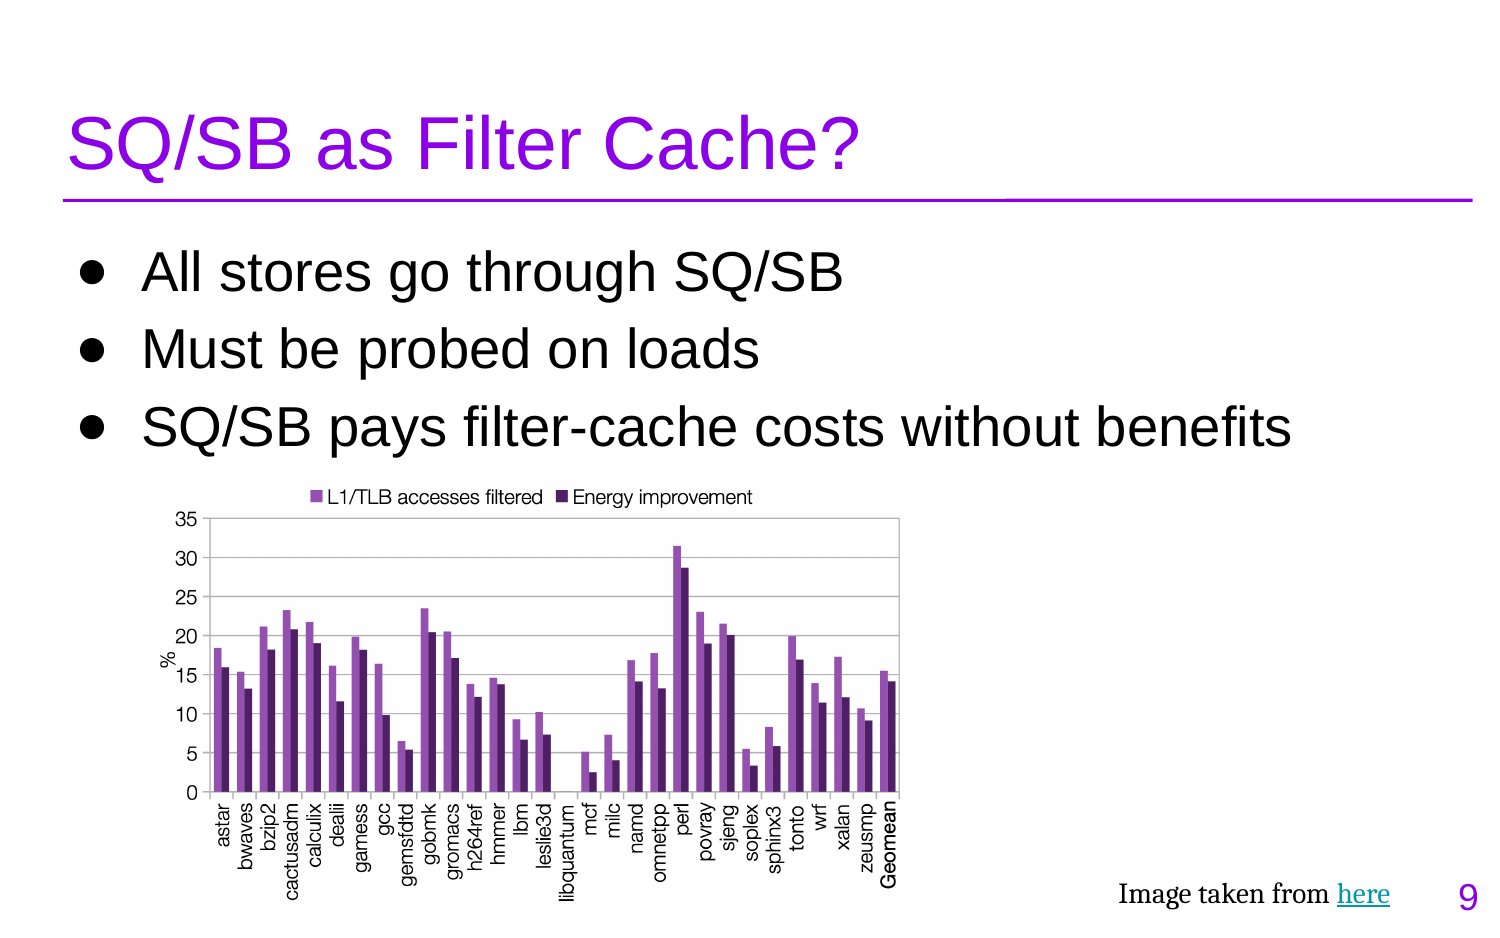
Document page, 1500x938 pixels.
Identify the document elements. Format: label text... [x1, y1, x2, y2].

title SQ/SB as Filter Cache? [51, 79, 1449, 185]
list All stores go through SQ/SB Must be probed on loads SQ/SB pays filter-cache costs without benefits [51, 210, 1449, 894]
slide_number ‹#› [1388, 859, 1494, 932]
text_box Image taken from here [1103, 859, 1432, 925]
picture [154, 462, 963, 926]
